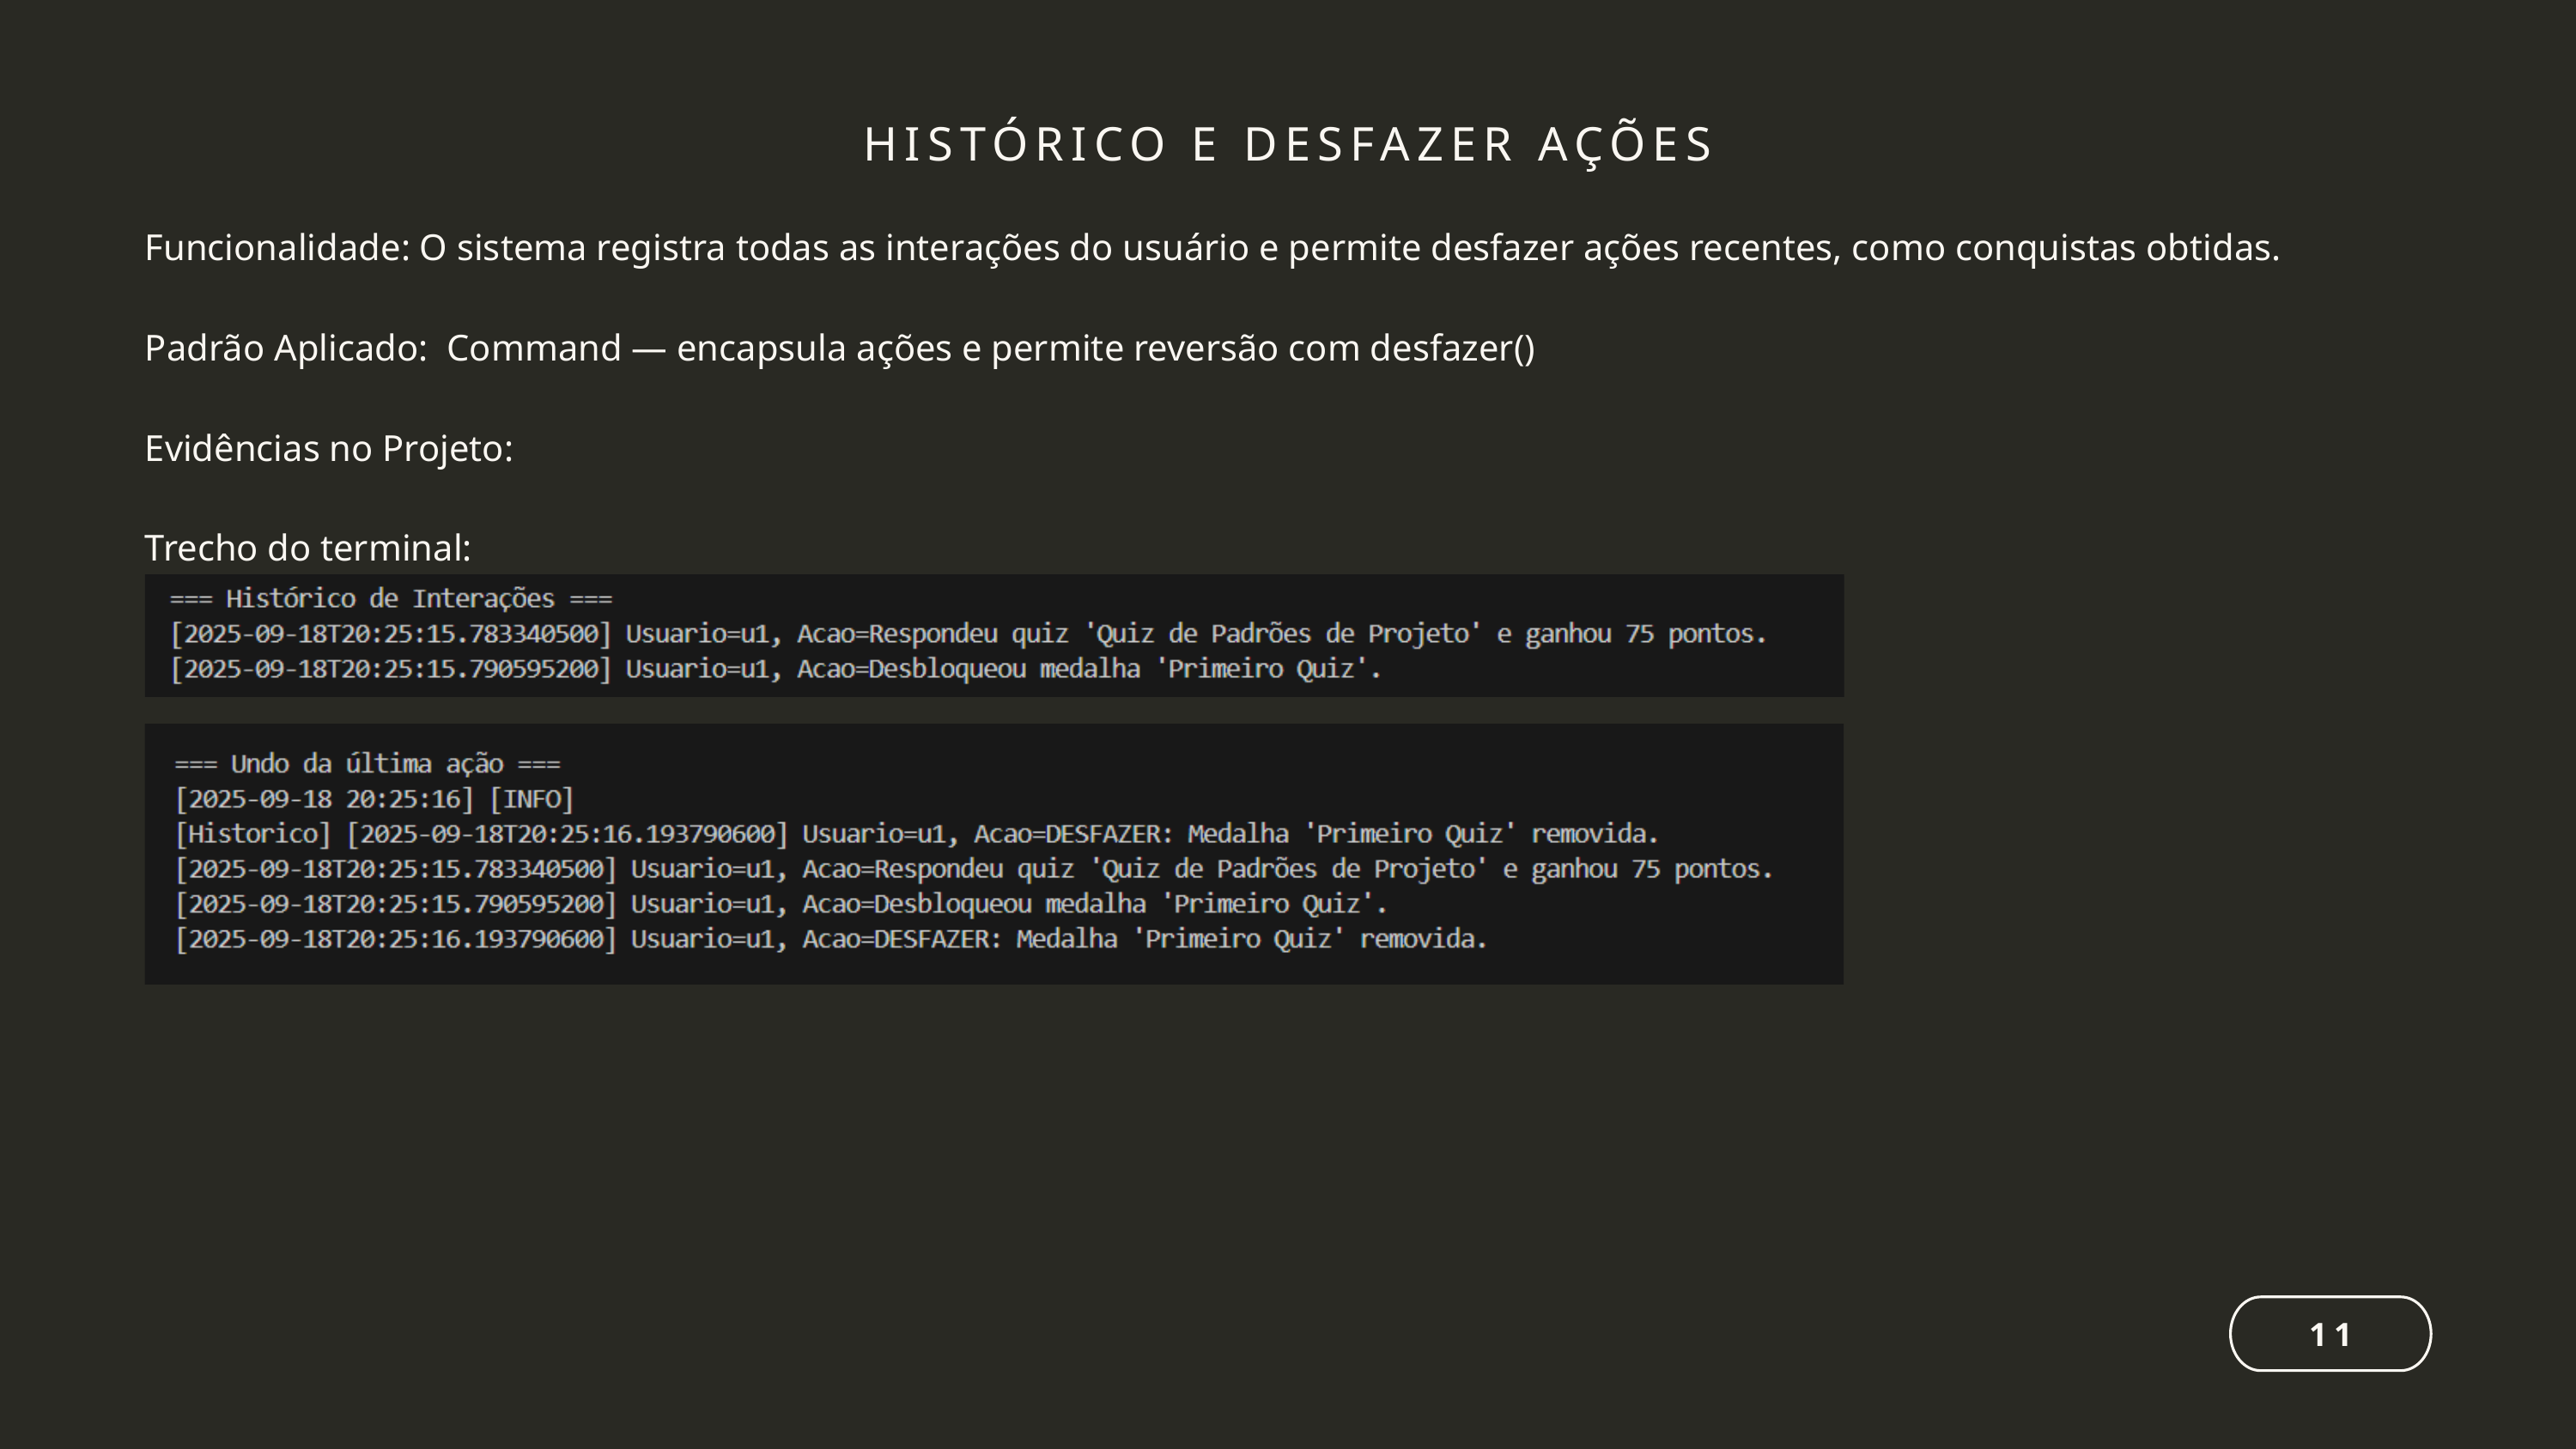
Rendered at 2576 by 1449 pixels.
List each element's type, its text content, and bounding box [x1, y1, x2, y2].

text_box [2230, 1296, 2432, 1371]
text_box Funcionalidade: O sistema registra todas as interações do usuário e permite desfazer ações recentes, como conquistas obtidas. Padrão Aplicado: Command — encapsula ações e permite reversão com desfazer() Evidências no Projeto: Trecho do terminal: [144, 217, 2432, 819]
text_box [144, 724, 1844, 985]
text_box HISTÓRICO E DESFAZER AÇÕES [144, 105, 2432, 171]
